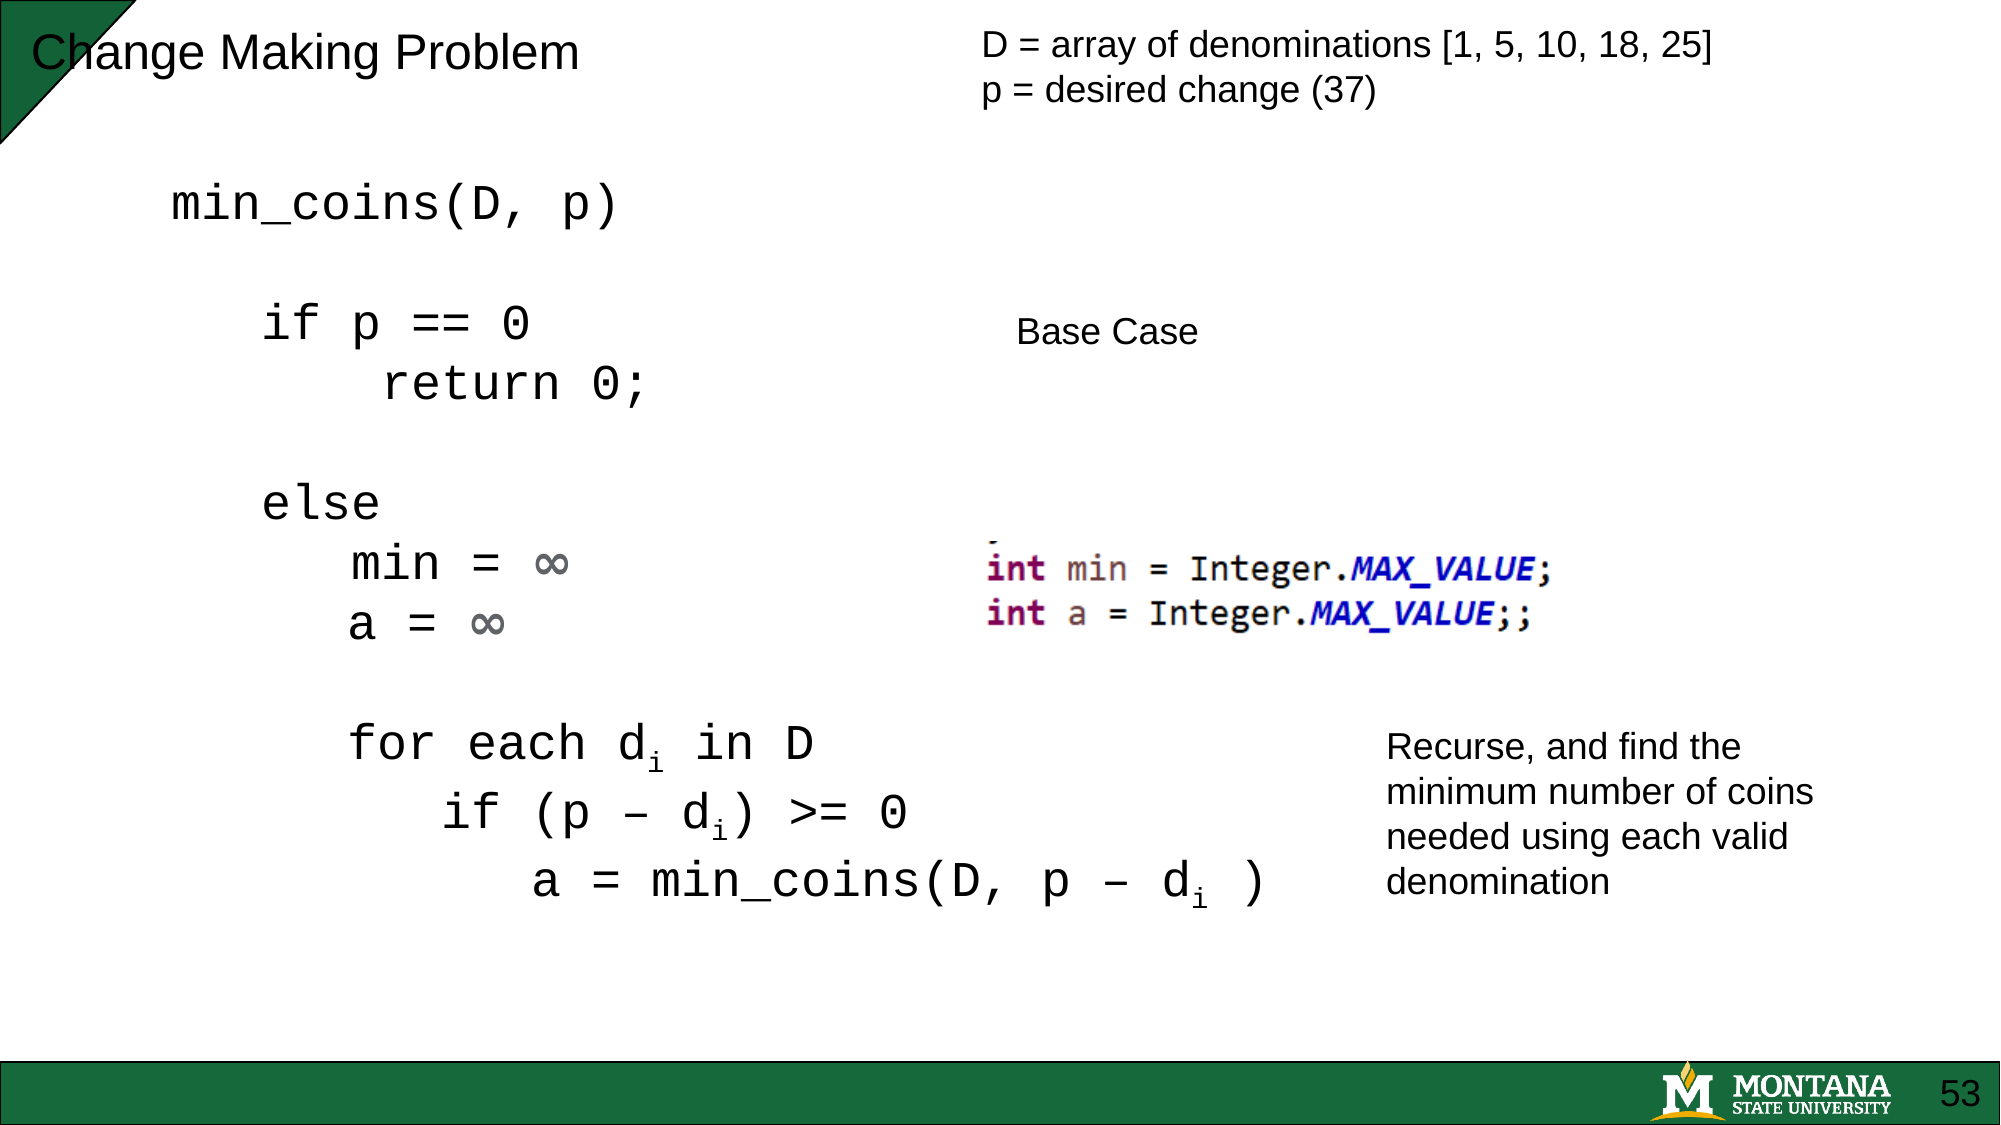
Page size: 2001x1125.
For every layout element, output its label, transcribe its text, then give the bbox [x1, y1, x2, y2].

text_box Recurse, and find the minimum number of coins needed using each valid denomination [1371, 714, 1838, 910]
text_box Change Making Problem [16, 12, 596, 88]
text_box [0, 1060, 1647, 1125]
text_box min_coins(D, p) if p == 0 return 0; else min = ∞ a = ∞ for each di in D if (p – di) >= 0 a = min_coins(D, p – di ) [156, 162, 1374, 1042]
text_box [1892, 1060, 2000, 1125]
picture [1649, 1060, 1892, 1122]
text_box Base Case [1001, 299, 1214, 360]
text_box D = array of denominations [1, 5, 10, 18, 25] p = desired change (37) [966, 12, 1729, 118]
picture [974, 541, 1554, 638]
